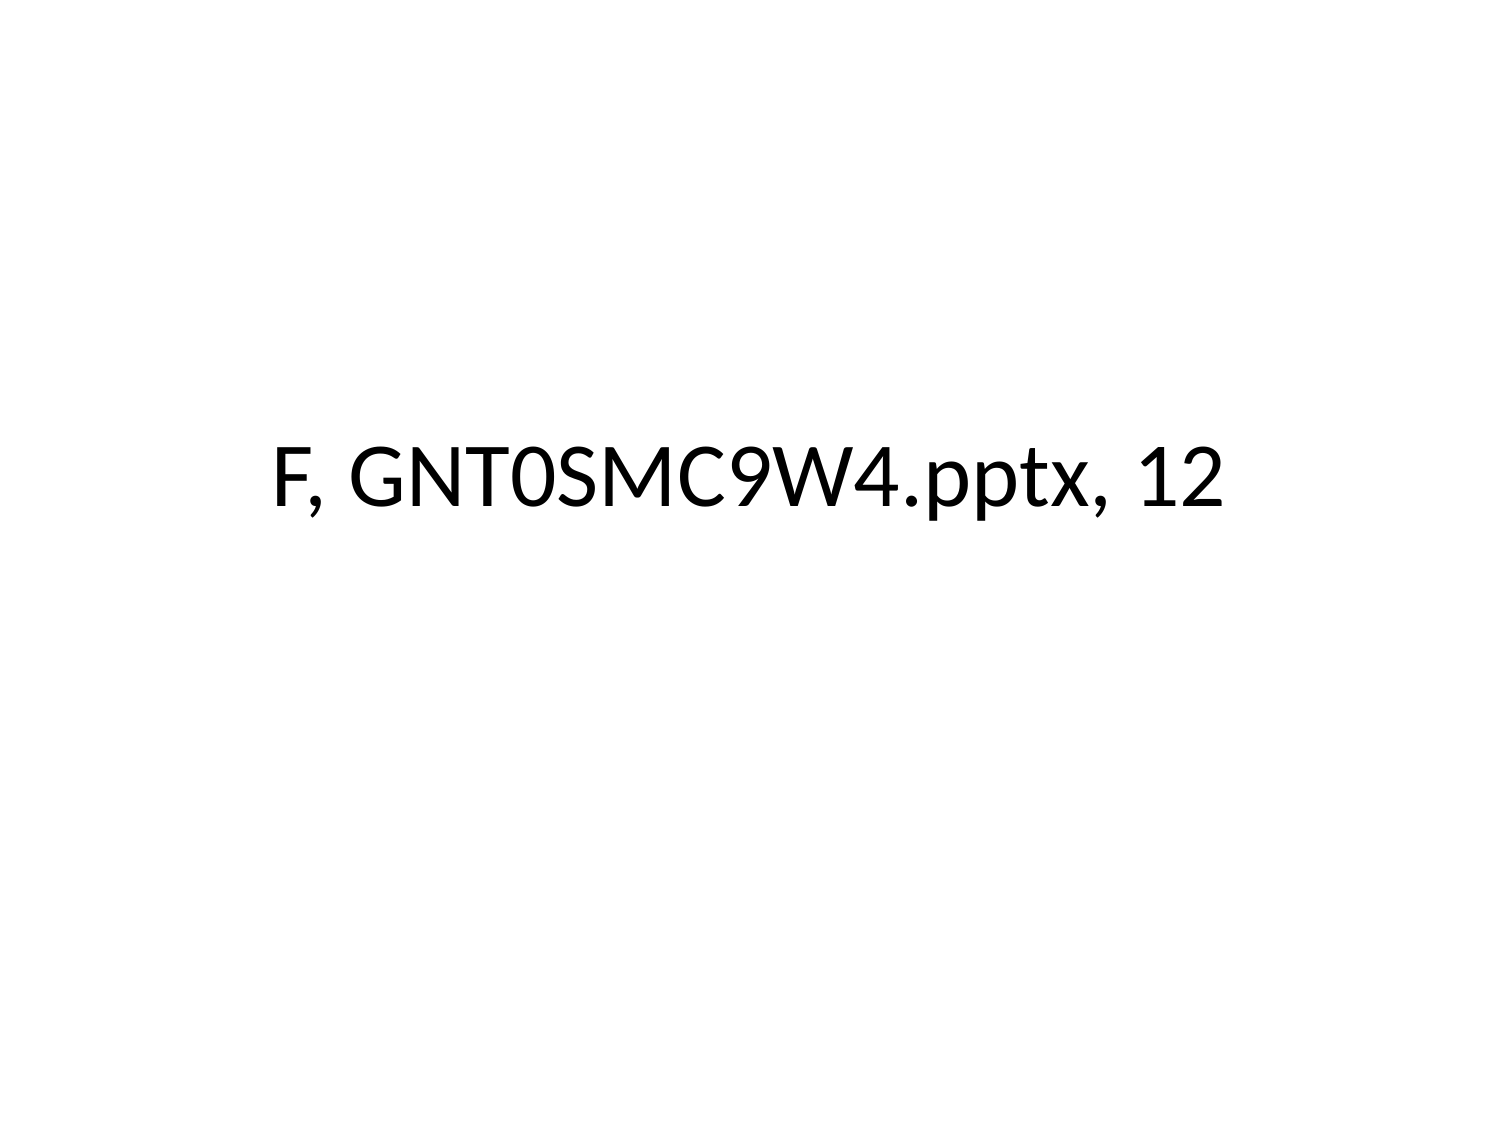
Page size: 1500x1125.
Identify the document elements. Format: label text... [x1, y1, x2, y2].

title F, GNT0SMC9W4.pptx, 12 [112, 349, 1388, 591]
